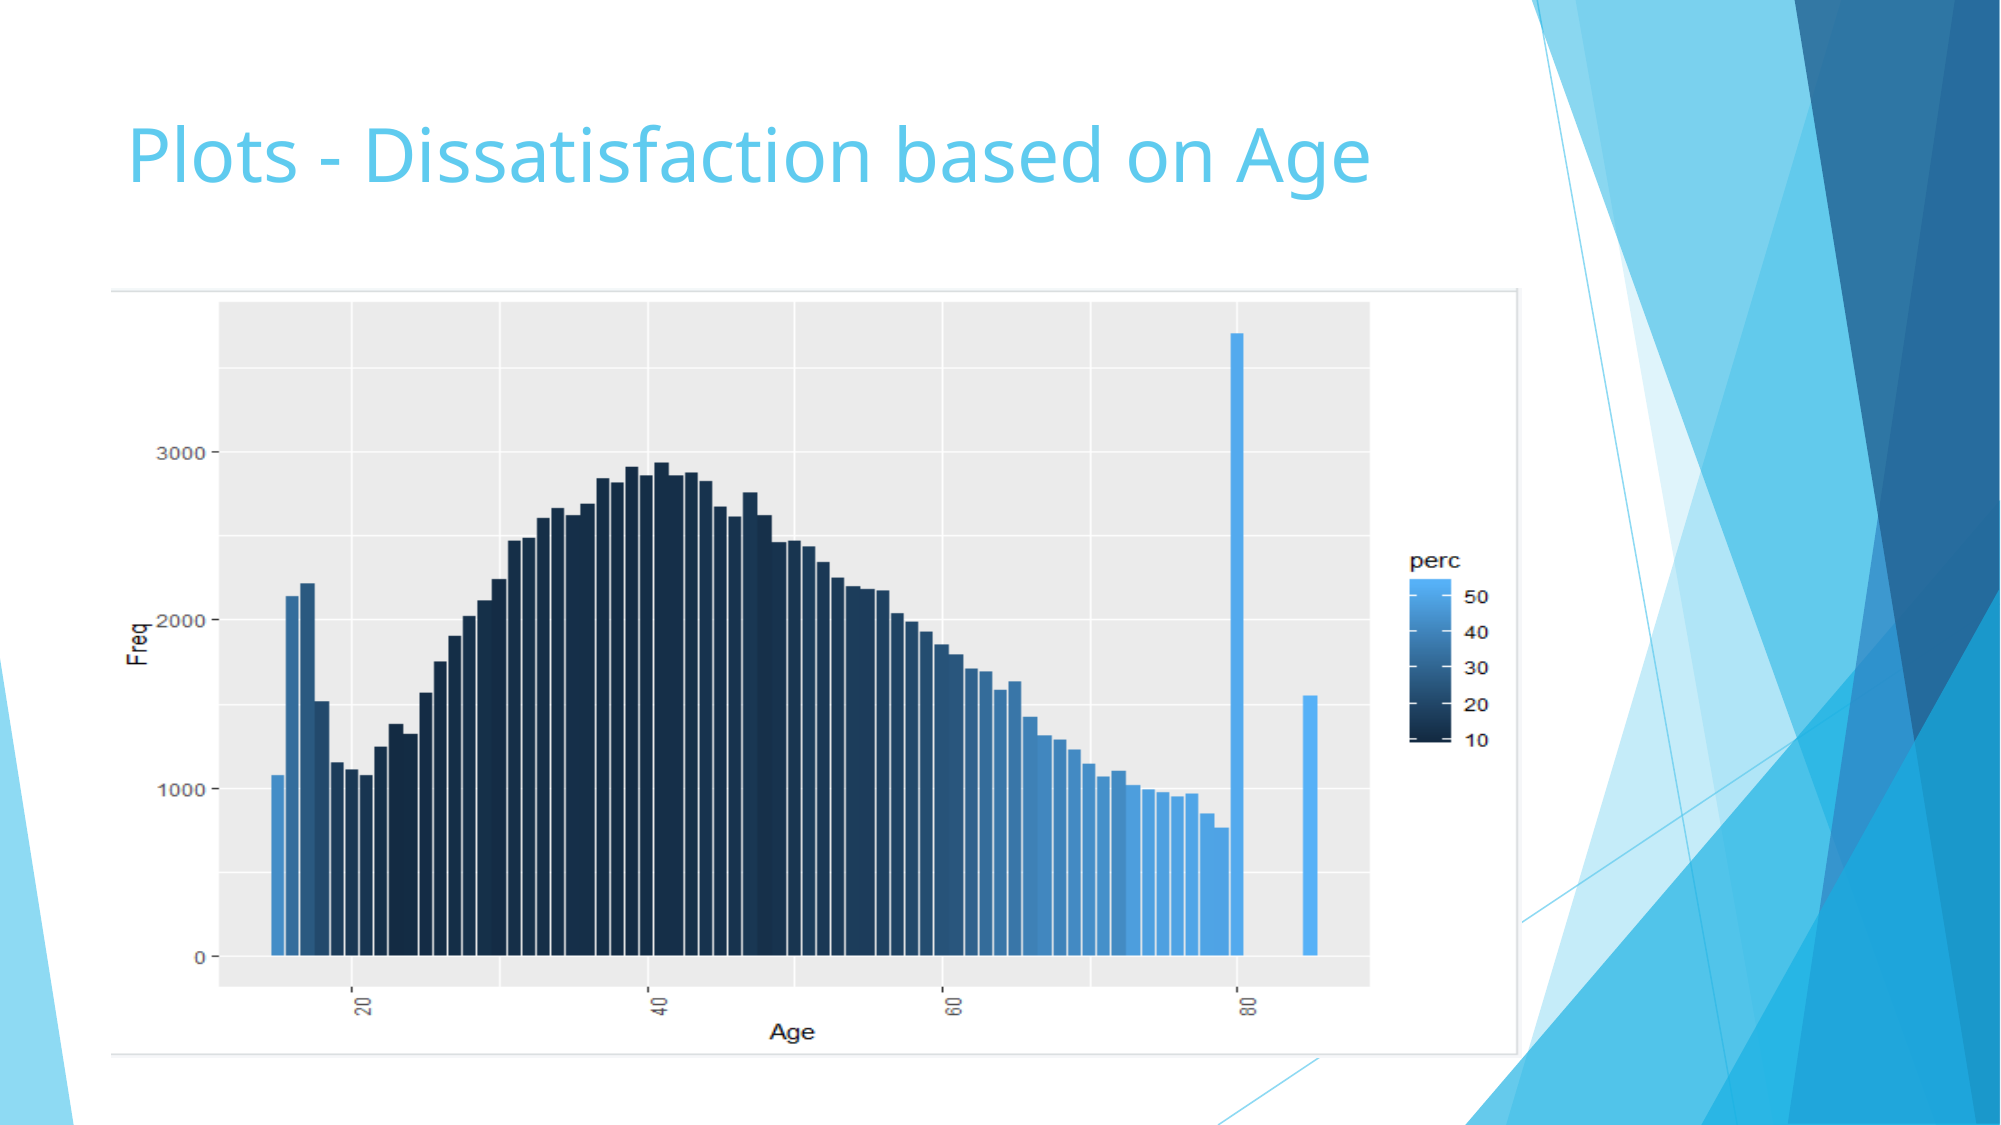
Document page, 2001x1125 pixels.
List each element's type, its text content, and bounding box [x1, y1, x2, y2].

picture [110, 287, 1522, 1058]
title Plots - Dissatisfaction based on Age [111, 99, 1522, 287]
